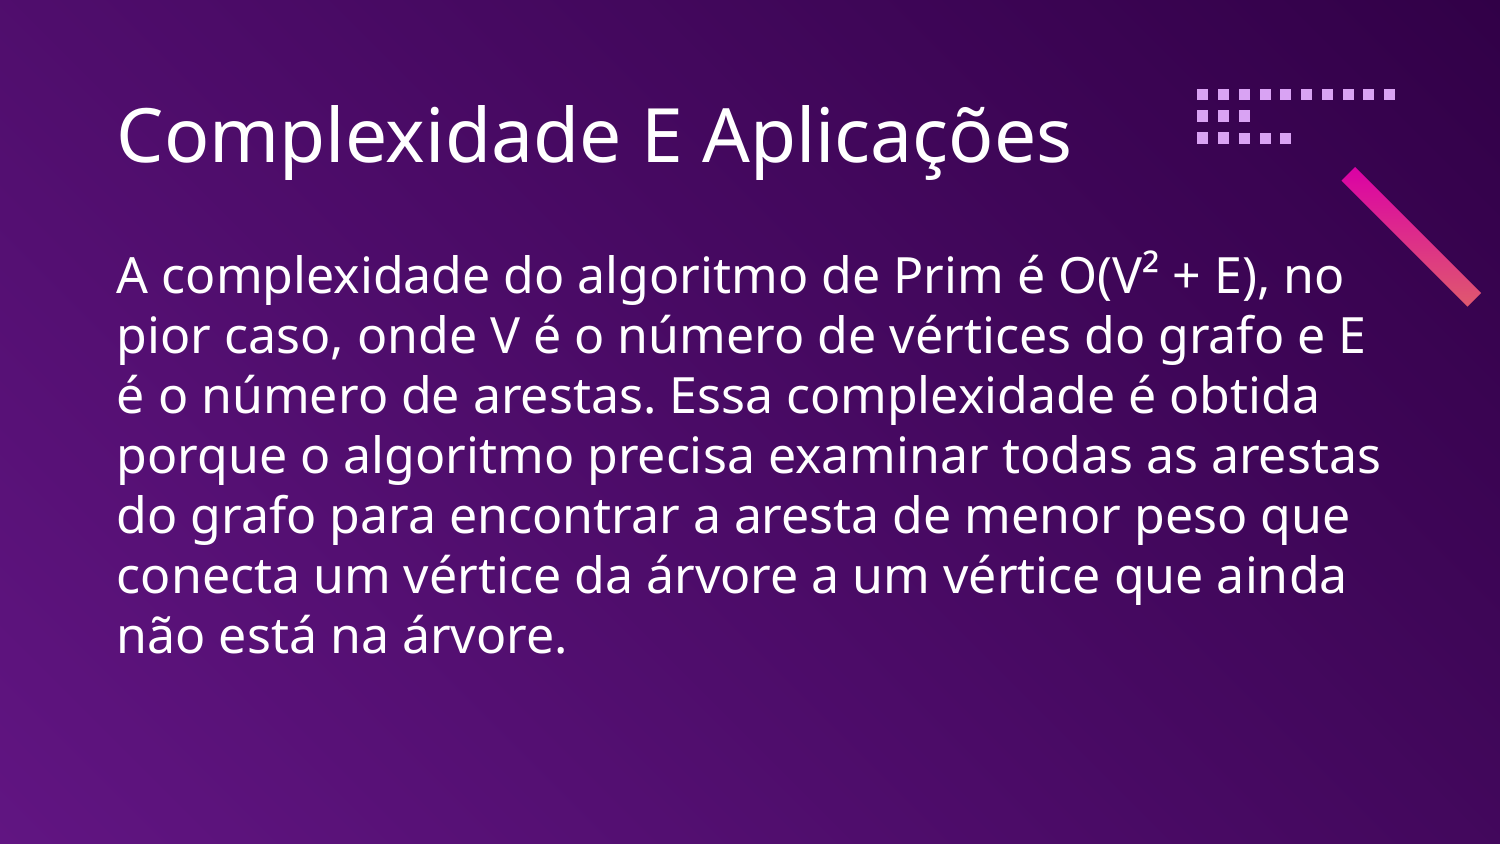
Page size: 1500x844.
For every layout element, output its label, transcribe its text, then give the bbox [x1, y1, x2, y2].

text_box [1197, 88, 1396, 144]
list A complexidade do algoritmo de Prim é O(V² + E), no pior caso, onde V é o número de vértices do grafo e E é o número de arestas. Essa complexidade é obtida porque o algoritmo precisa examinar todas as arestas do grafo para encontrar a aresta de menor peso que conecta um vértice da árvore a um vértice que ainda não está na árvore. [101, 228, 1399, 750]
title Complexidade E Aplicações [101, 72, 1399, 167]
